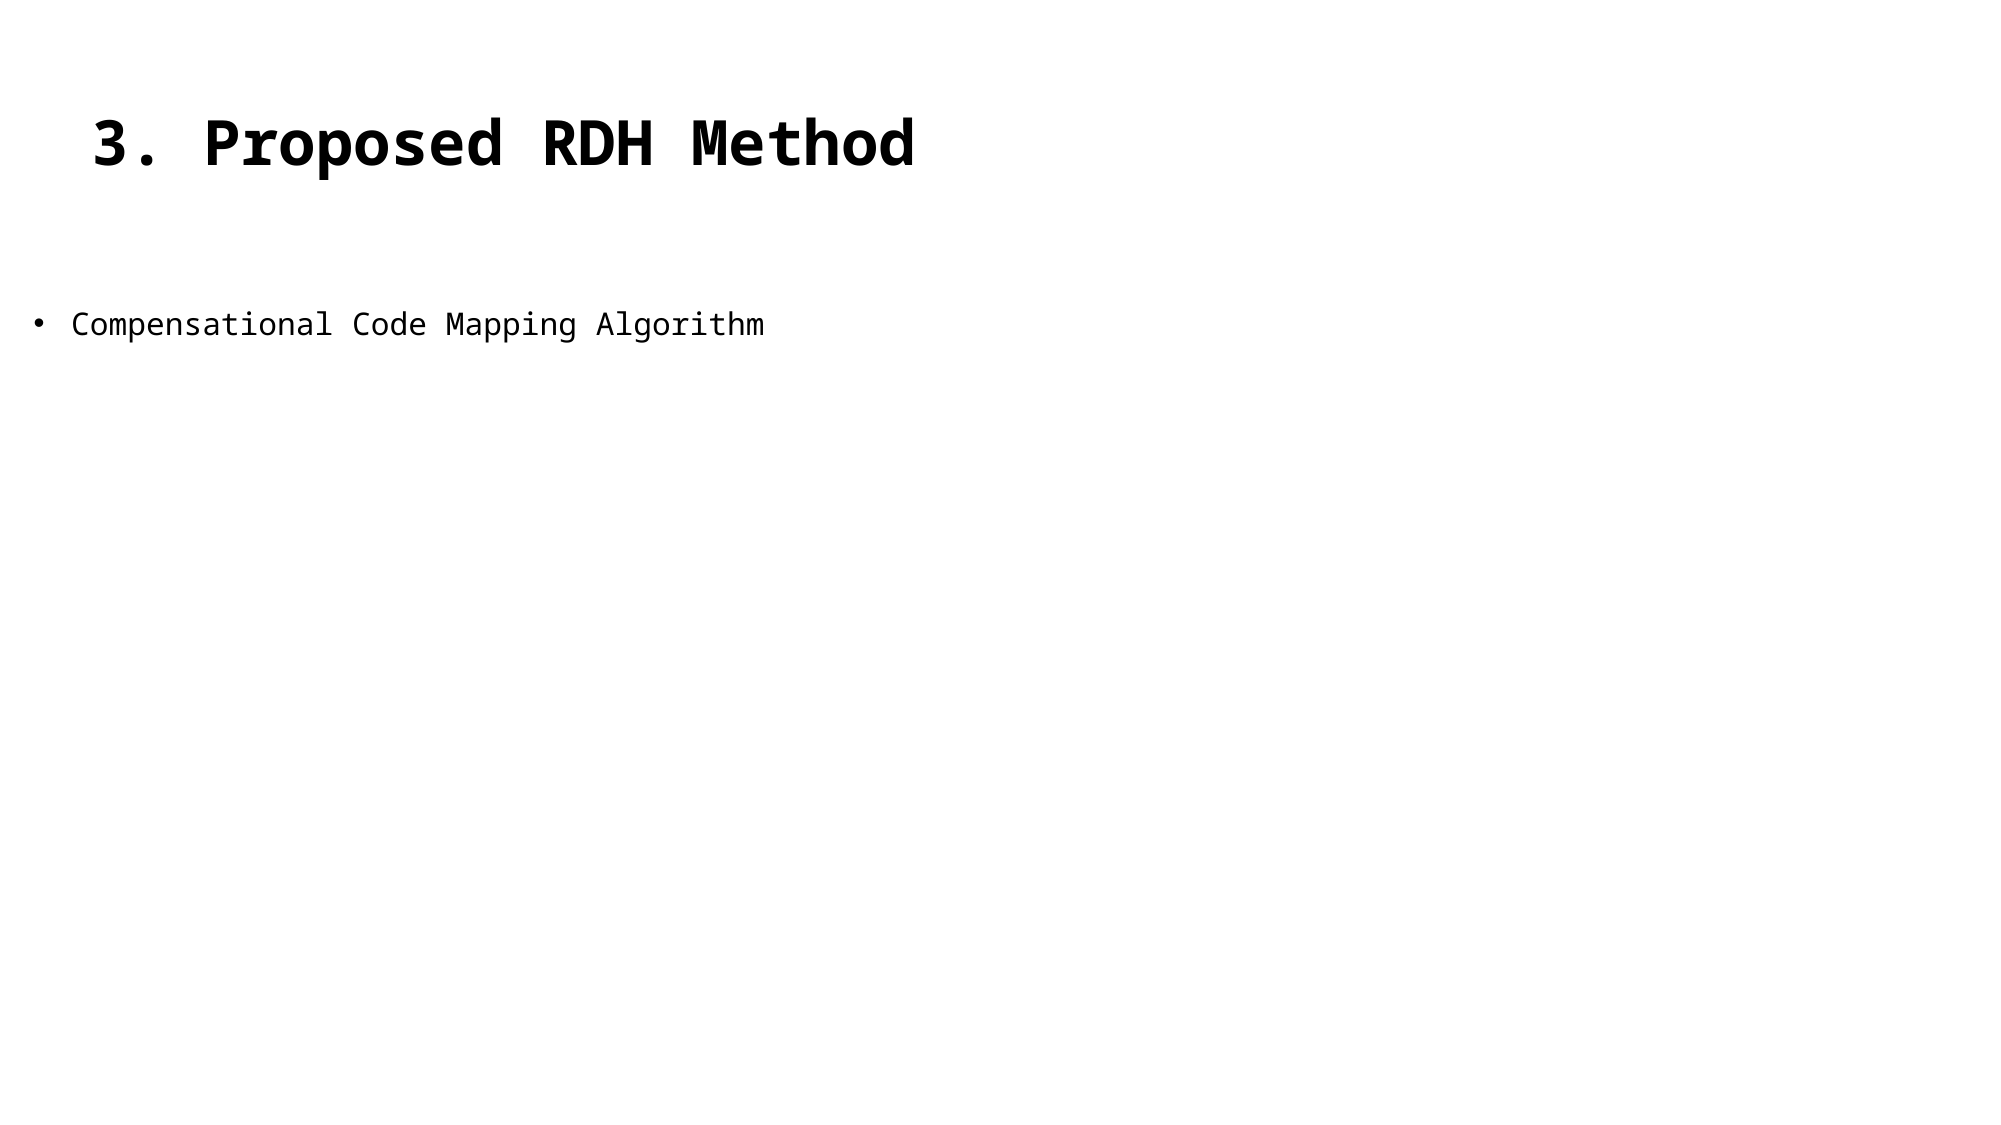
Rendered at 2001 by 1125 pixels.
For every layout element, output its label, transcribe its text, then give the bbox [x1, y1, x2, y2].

title 3. Proposed RDH Method [76, 59, 1477, 232]
list Compensational Code Mapping Algorithm [18, 278, 1983, 1023]
